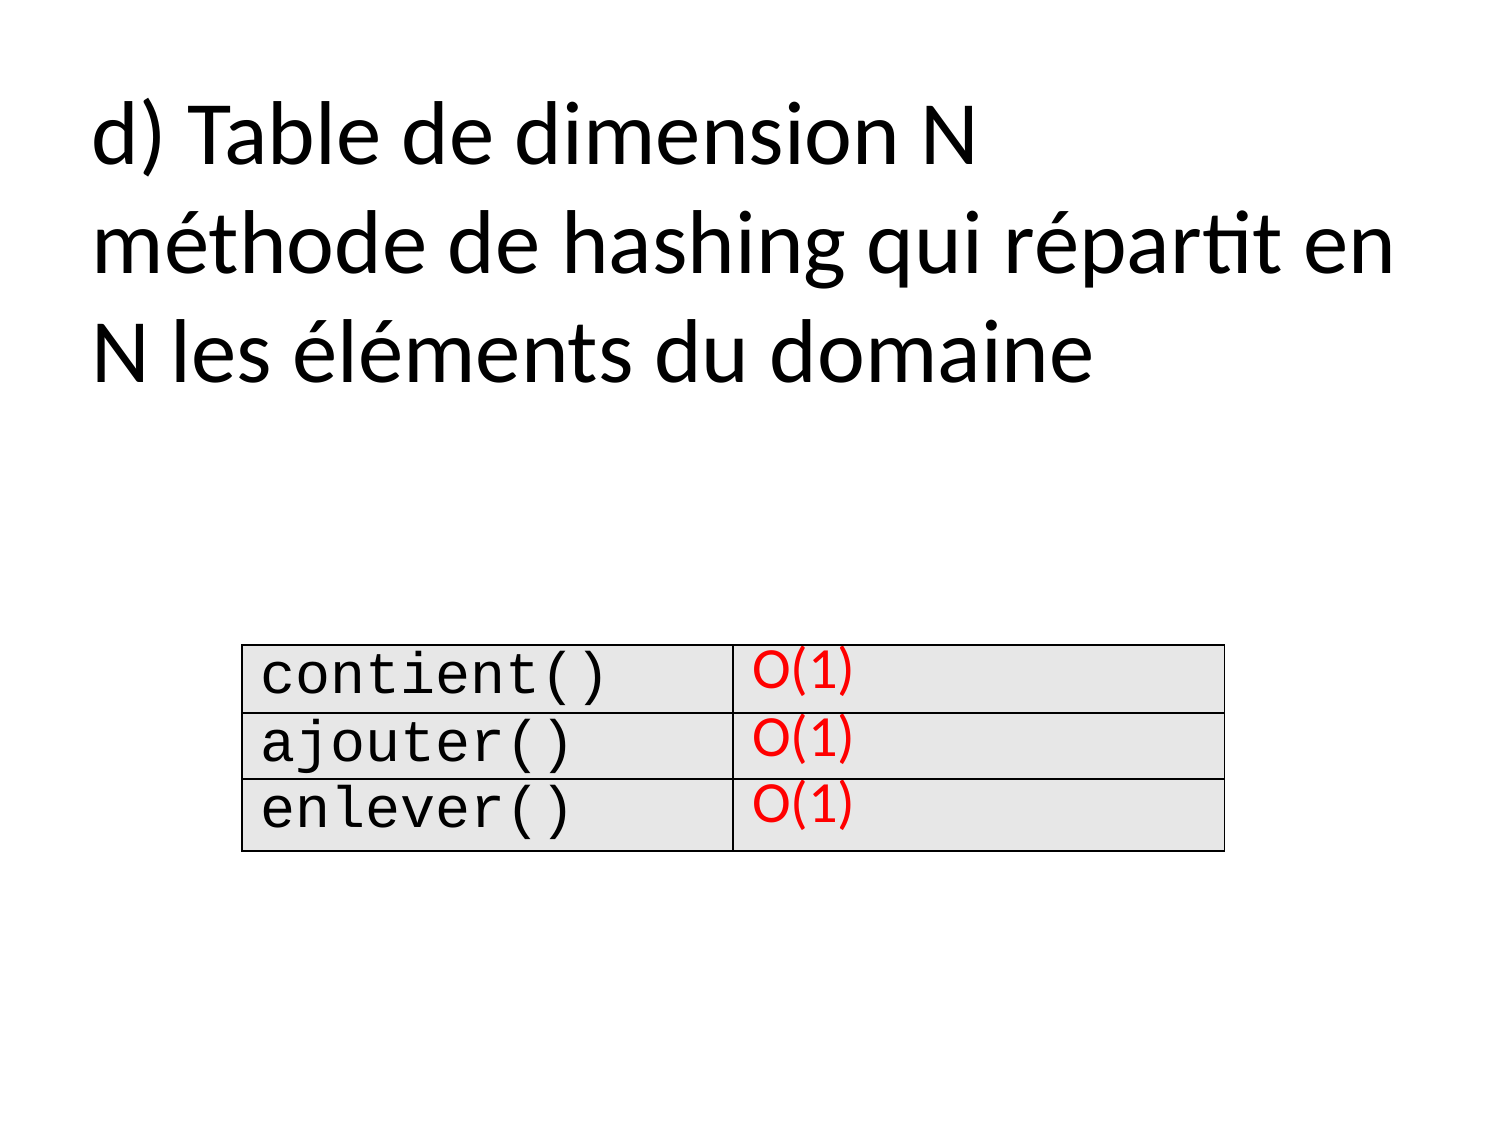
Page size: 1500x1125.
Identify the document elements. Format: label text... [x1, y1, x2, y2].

table_cell O(1) [734, 780, 1224, 850]
title d) Table de dimension N méthode de hashing qui répartit en N les éléments du domaine [76, 66, 1427, 409]
table_header O(1) [734, 646, 1224, 712]
table_cell enlever() [243, 780, 732, 850]
table_cell O(1) [734, 714, 1224, 778]
table_cell ajouter() [243, 714, 732, 778]
table_header contient() [243, 646, 732, 712]
